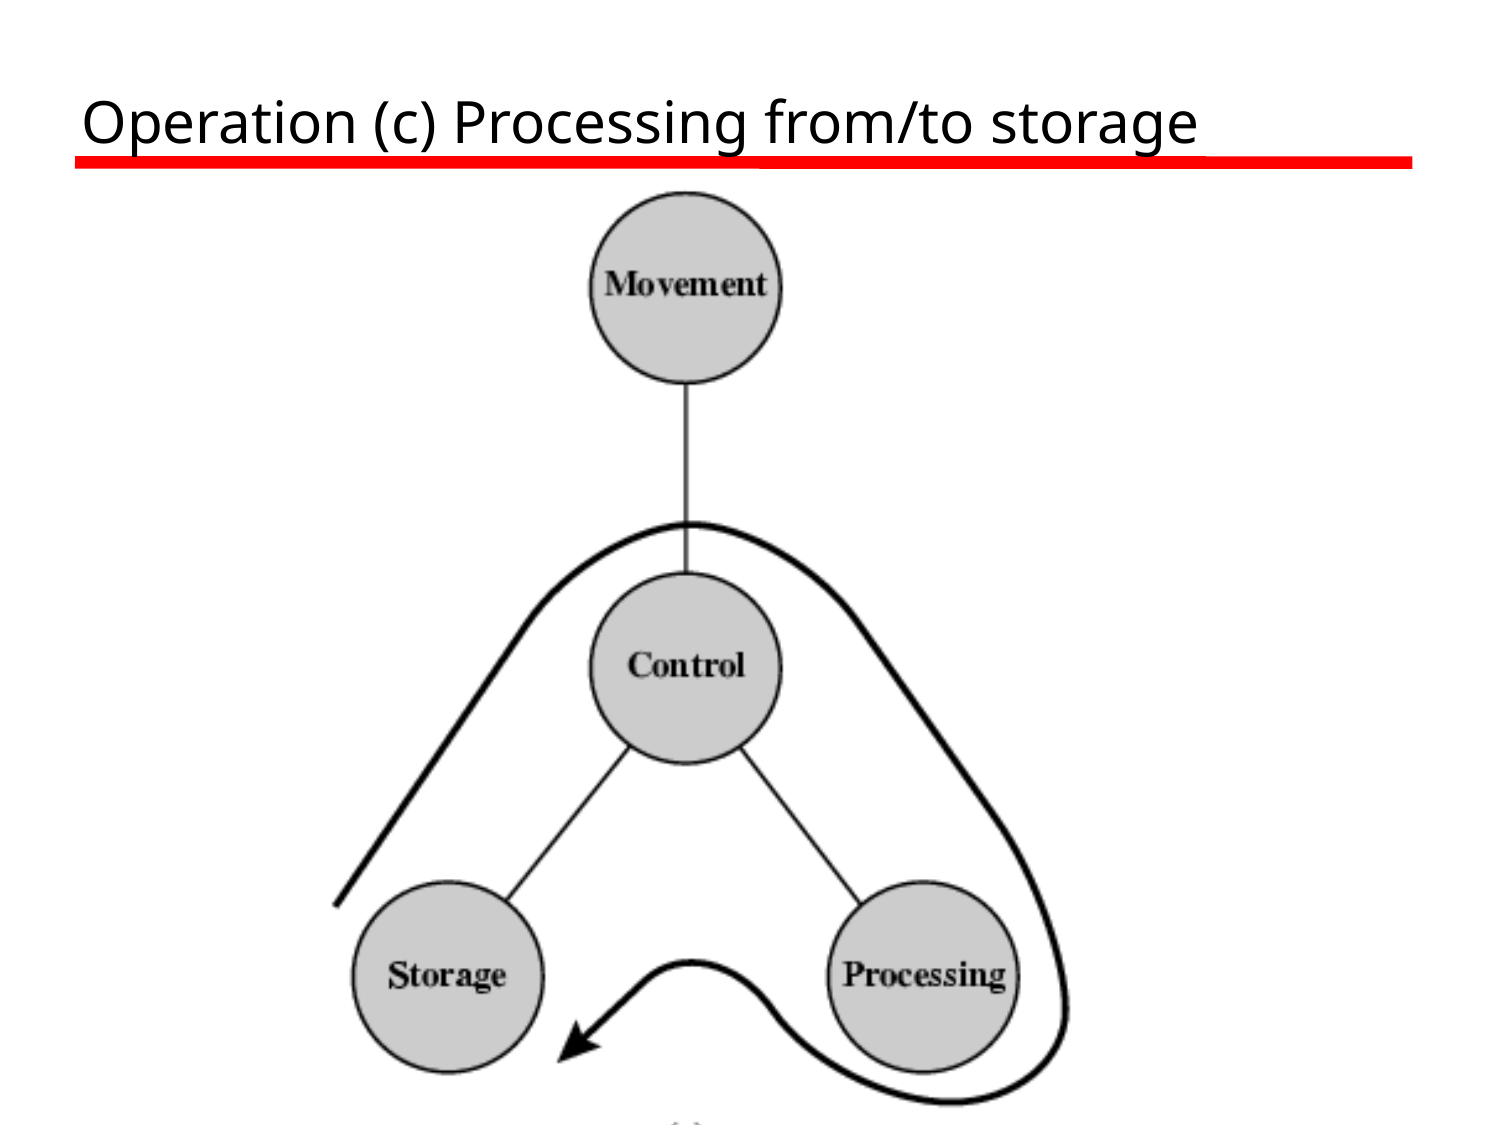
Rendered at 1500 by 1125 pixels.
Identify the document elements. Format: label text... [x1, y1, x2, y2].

title Operation (c) Processing from/to storage [66, 24, 1413, 163]
picture [312, 174, 1085, 1125]
